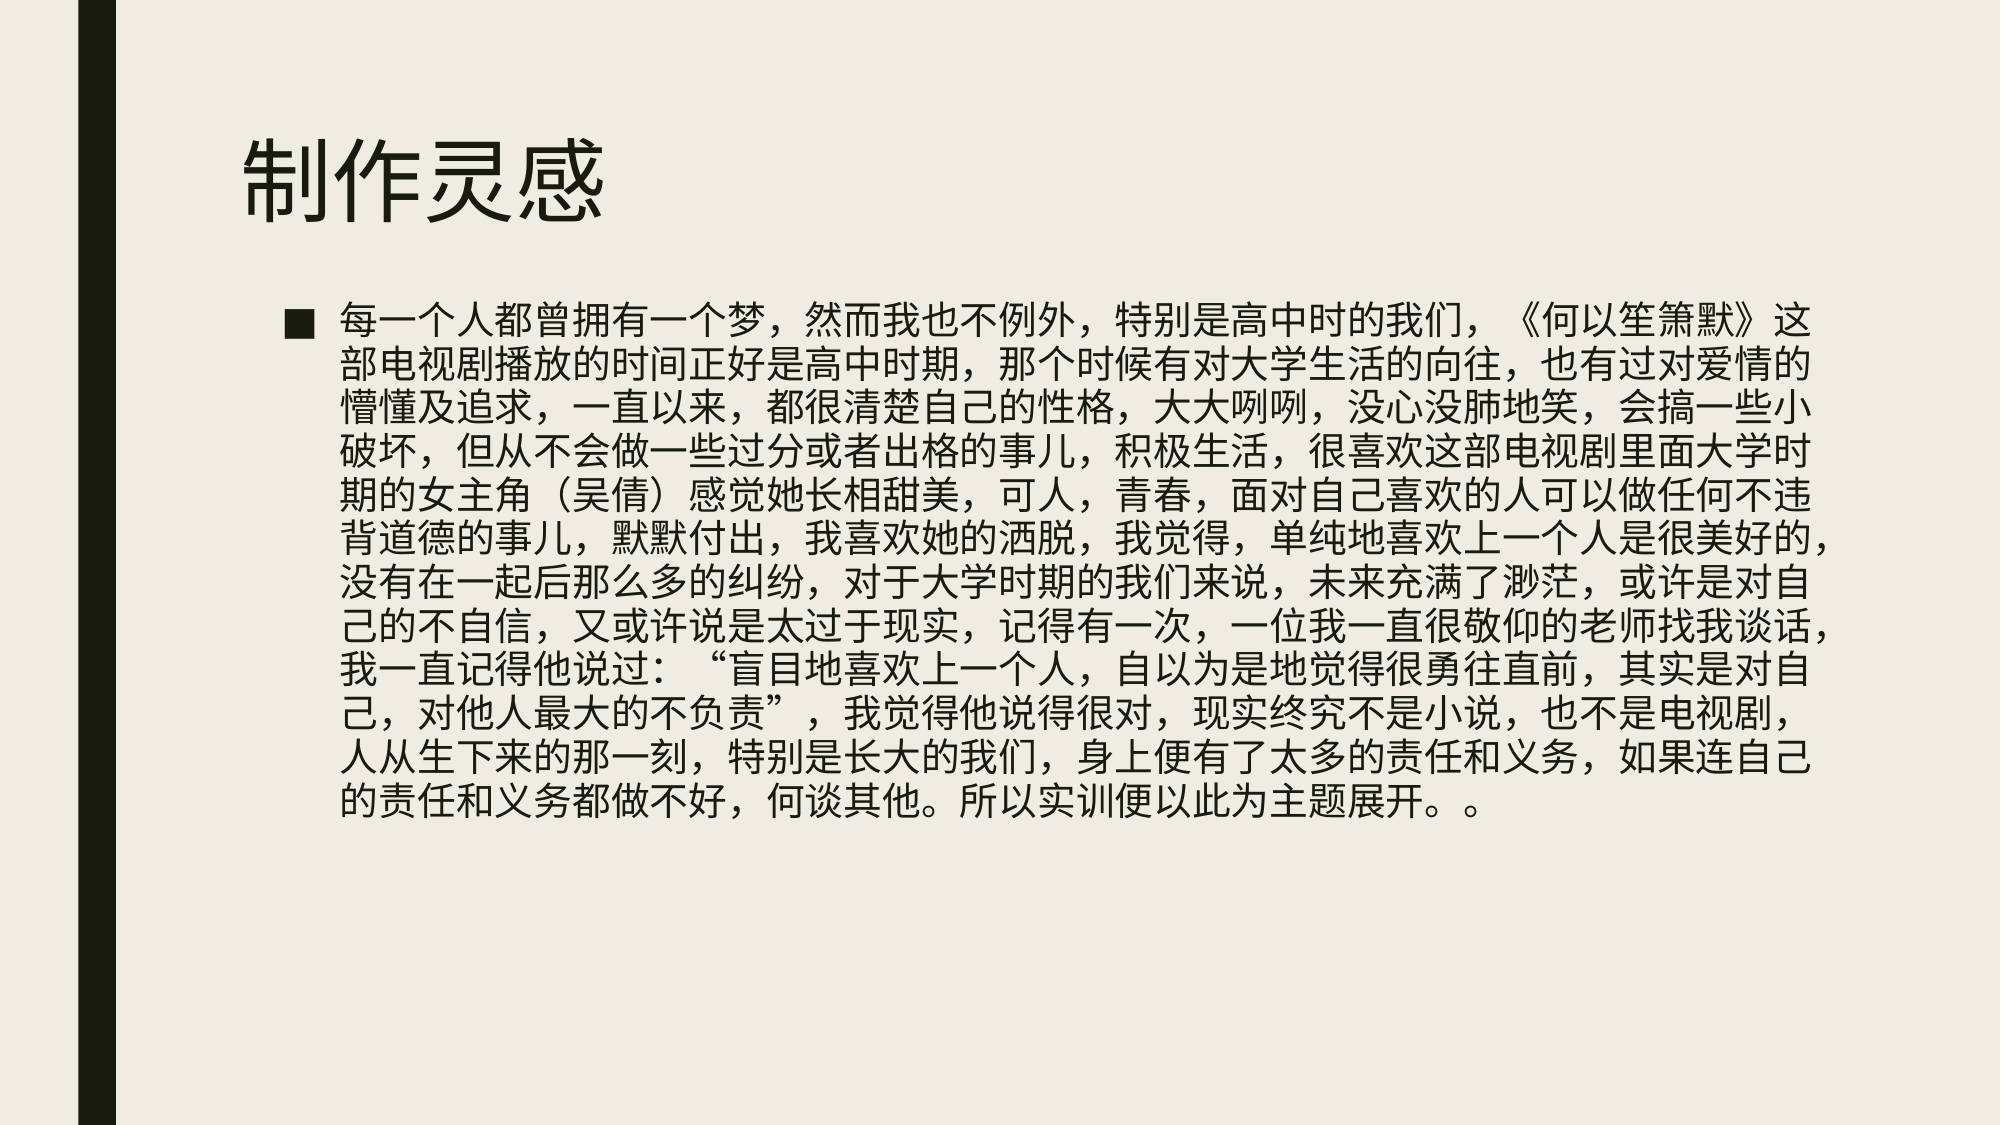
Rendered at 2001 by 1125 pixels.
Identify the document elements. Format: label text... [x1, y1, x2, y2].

title 制作灵感 [225, 129, 1157, 374]
list 每一个人都曾拥有一个梦，然而我也不例外，特别是高中时的我们，《何以笙箫默》这部电视剧播放的时间正好是高中时期，那个时候有对大学生活的向往，也有过对爱情的懵懂及追求，一直以来，都很清楚自己的性格，大大咧咧，没心没肺地笑，会搞一些小破坏，但从不会做一些过分或者出格的事儿，积极生活，很喜欢这部电视剧里面大学时期的女主角（吴倩）感觉她长相甜美，可人，青春，面对自己喜欢的人可以做任何不违背道德的事儿，默默付出，我喜欢她的洒脱，我觉得，单纯地喜欢上一个人是很美好的，没有在一起后那么多的纠纷，对于大学时期的我们来说，未来充满了渺茫，或许是对自己的不自信，又或许说是太过于现实，记得有一次，一位我一直很敬仰的老师找我谈话，我一直记得他说过：“盲目地喜欢上一个人，自以为是地觉得很勇往直前，其实是对自己，对他人最大的不负责”，我觉得他说得很对，现实终究不是小说，也不是电视剧，人从生下来的那一刻，特别是长大的我们，身上便有了太多的责任和义务，如果连自己的责任和义务都做不好，何谈其他。所以实训便以此为主题展开。。 [266, 291, 1842, 880]
